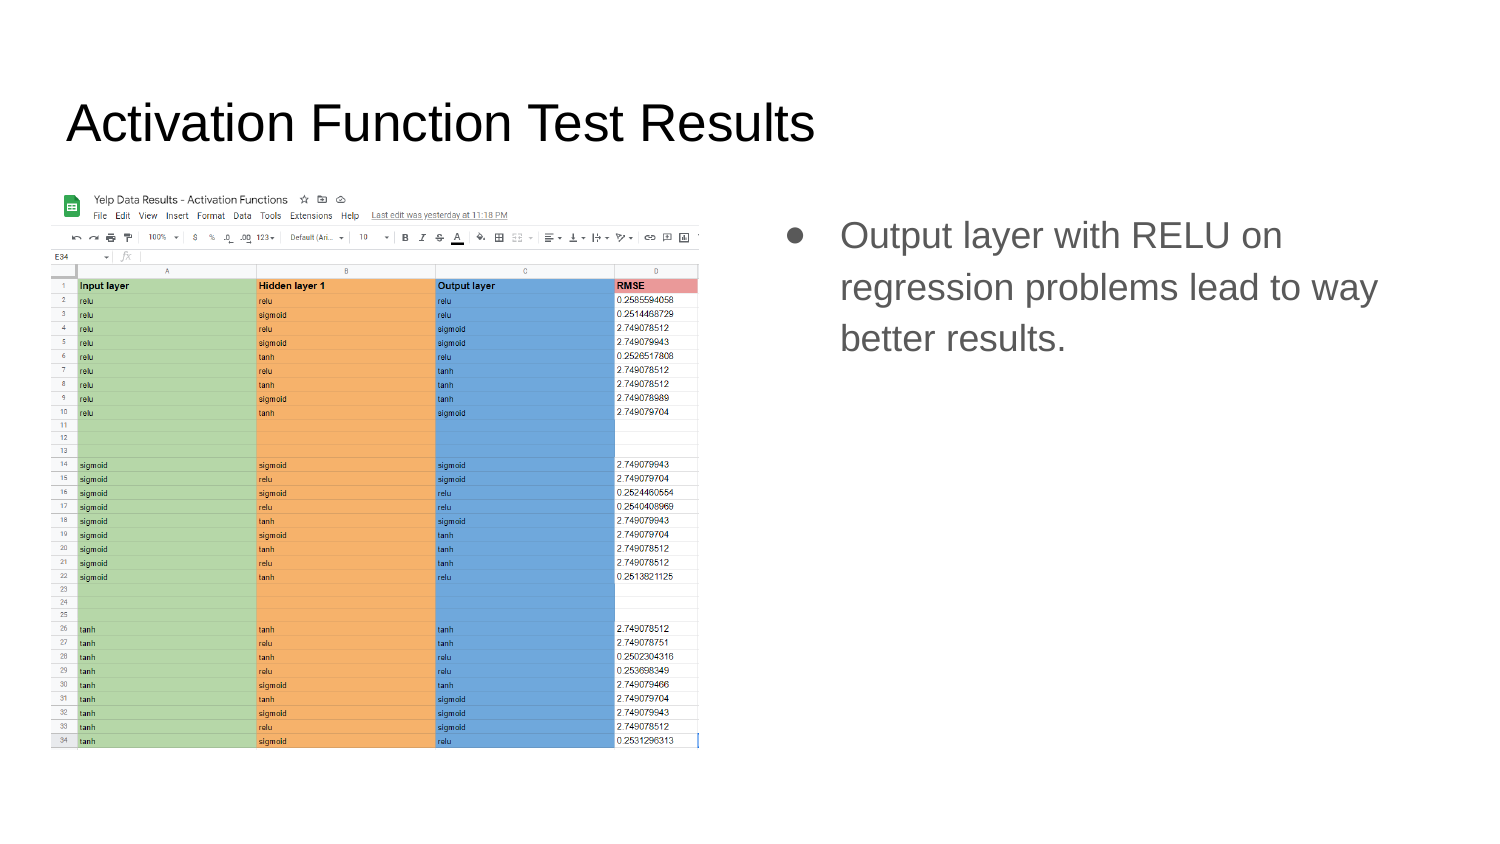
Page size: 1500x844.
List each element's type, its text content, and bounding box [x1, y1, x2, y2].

picture [50, 188, 700, 750]
list Output layer with RELU on regression problems lead to way better results. [750, 189, 1417, 750]
title Activation Function Test Results [51, 72, 1449, 167]
